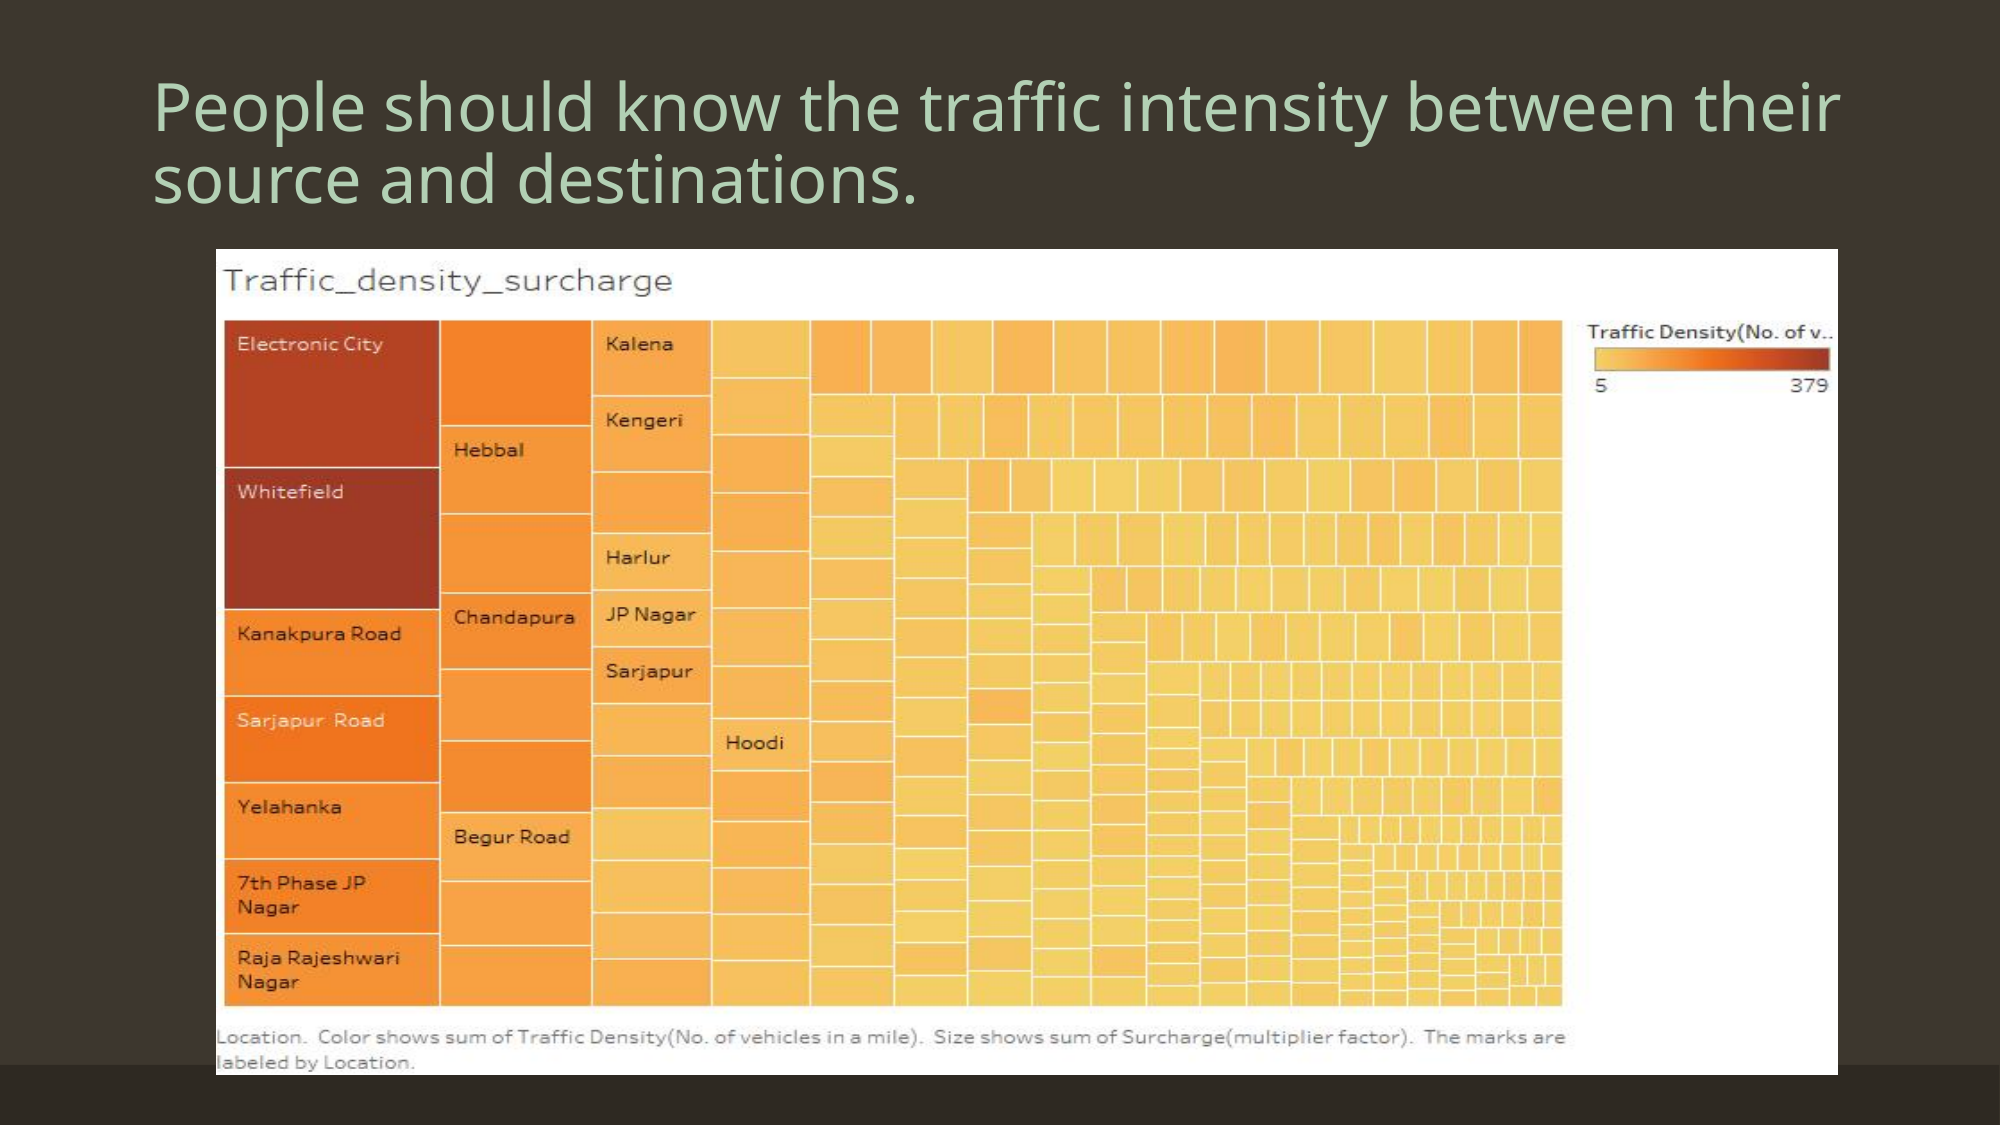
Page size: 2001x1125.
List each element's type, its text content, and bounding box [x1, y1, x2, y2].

title People should know the traffic intensity between their source and destinations. [137, 37, 1863, 226]
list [216, 249, 1838, 1075]
